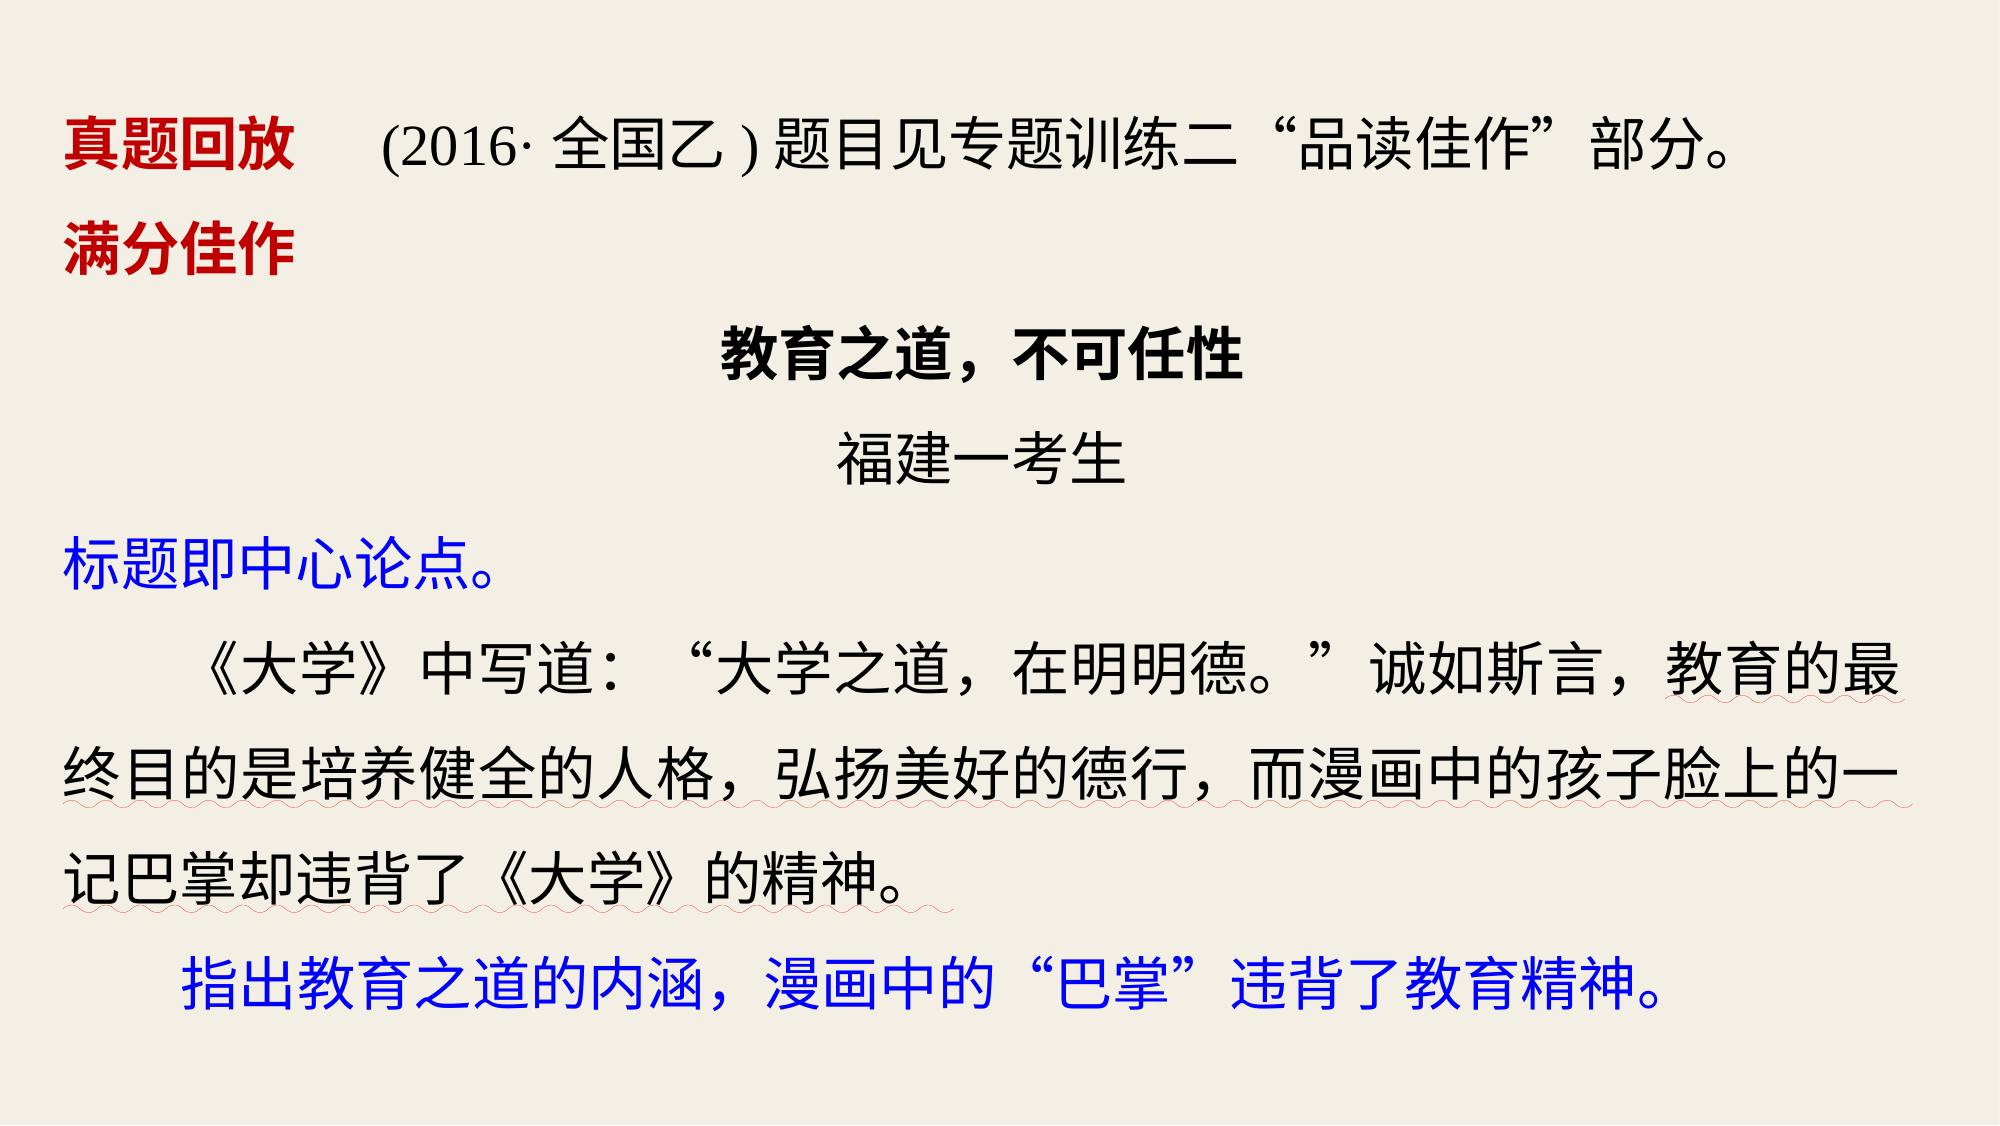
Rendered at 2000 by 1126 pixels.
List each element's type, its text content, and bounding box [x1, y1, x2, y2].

text_box 真题回放 (2016·全国乙)题目见专题训练二“品读佳作”部分。 满分佳作 教育之道，不可任性 福建一考生 标题即中心论点。 《大学》中写道：“大学之道，在明明德。”诚如斯言，教育的最终目的是培养健全的人格，弘扬美好的德行，而漫画中的孩子脸上的一记巴掌却违背了《大学》的精神。 指出教育之道的内涵，漫画中的“巴掌”违背了教育精神。 [42, 62, 1922, 1027]
